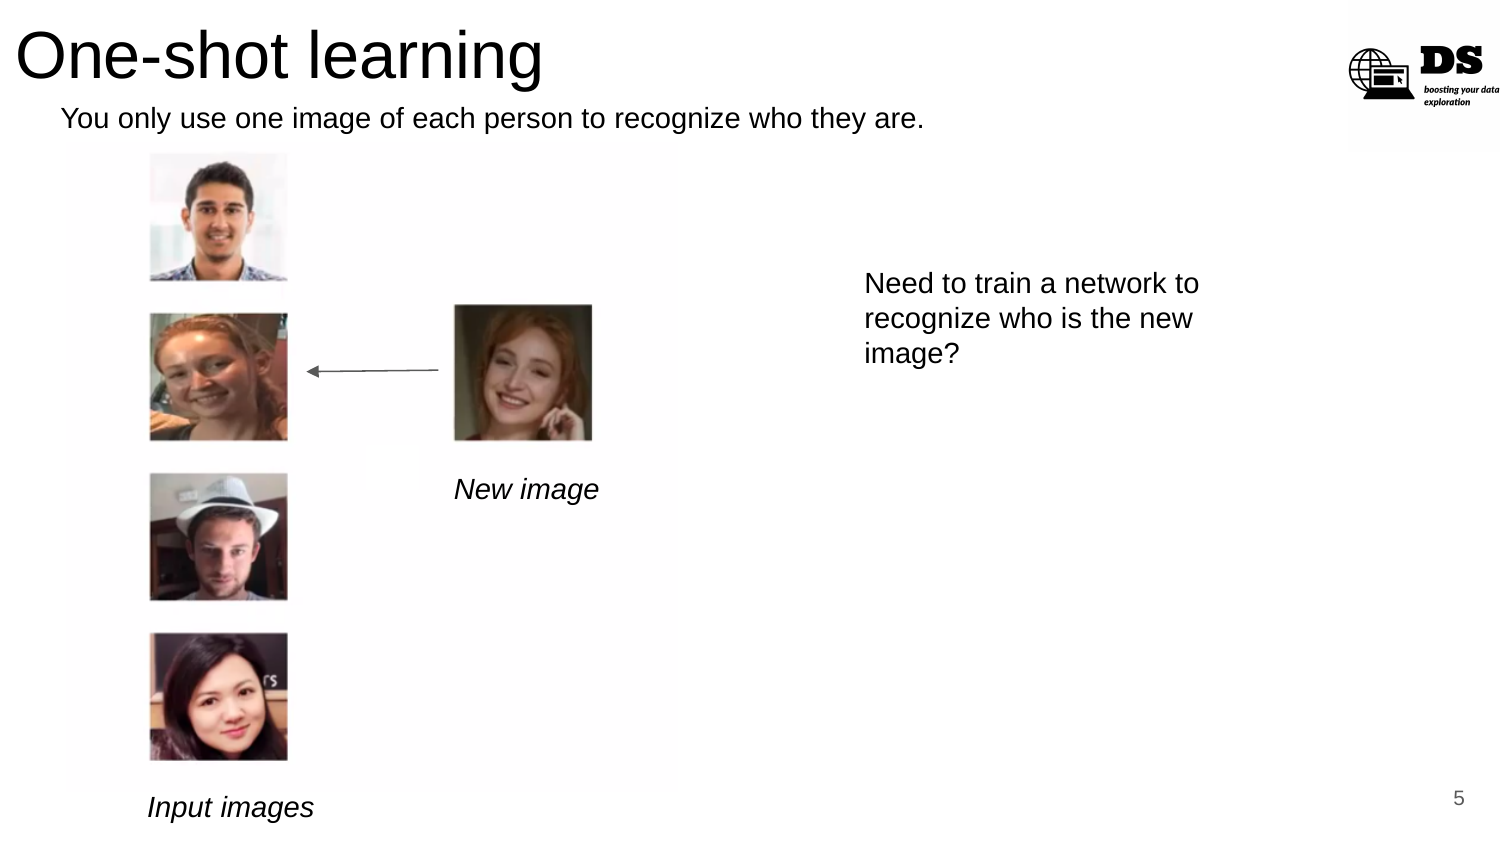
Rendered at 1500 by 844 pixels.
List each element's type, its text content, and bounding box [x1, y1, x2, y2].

slide_number ‹#› [1389, 764, 1480, 830]
text_box Need to train a network to recognize who is the new image? [849, 249, 1220, 385]
text_box Input images [132, 801, 374, 838]
picture [65, 142, 678, 793]
text_box You only use one image of each person to recognize who they are. [45, 84, 1342, 150]
picture [1347, 0, 1500, 153]
text_box One-shot learning [0, 34, 1342, 108]
